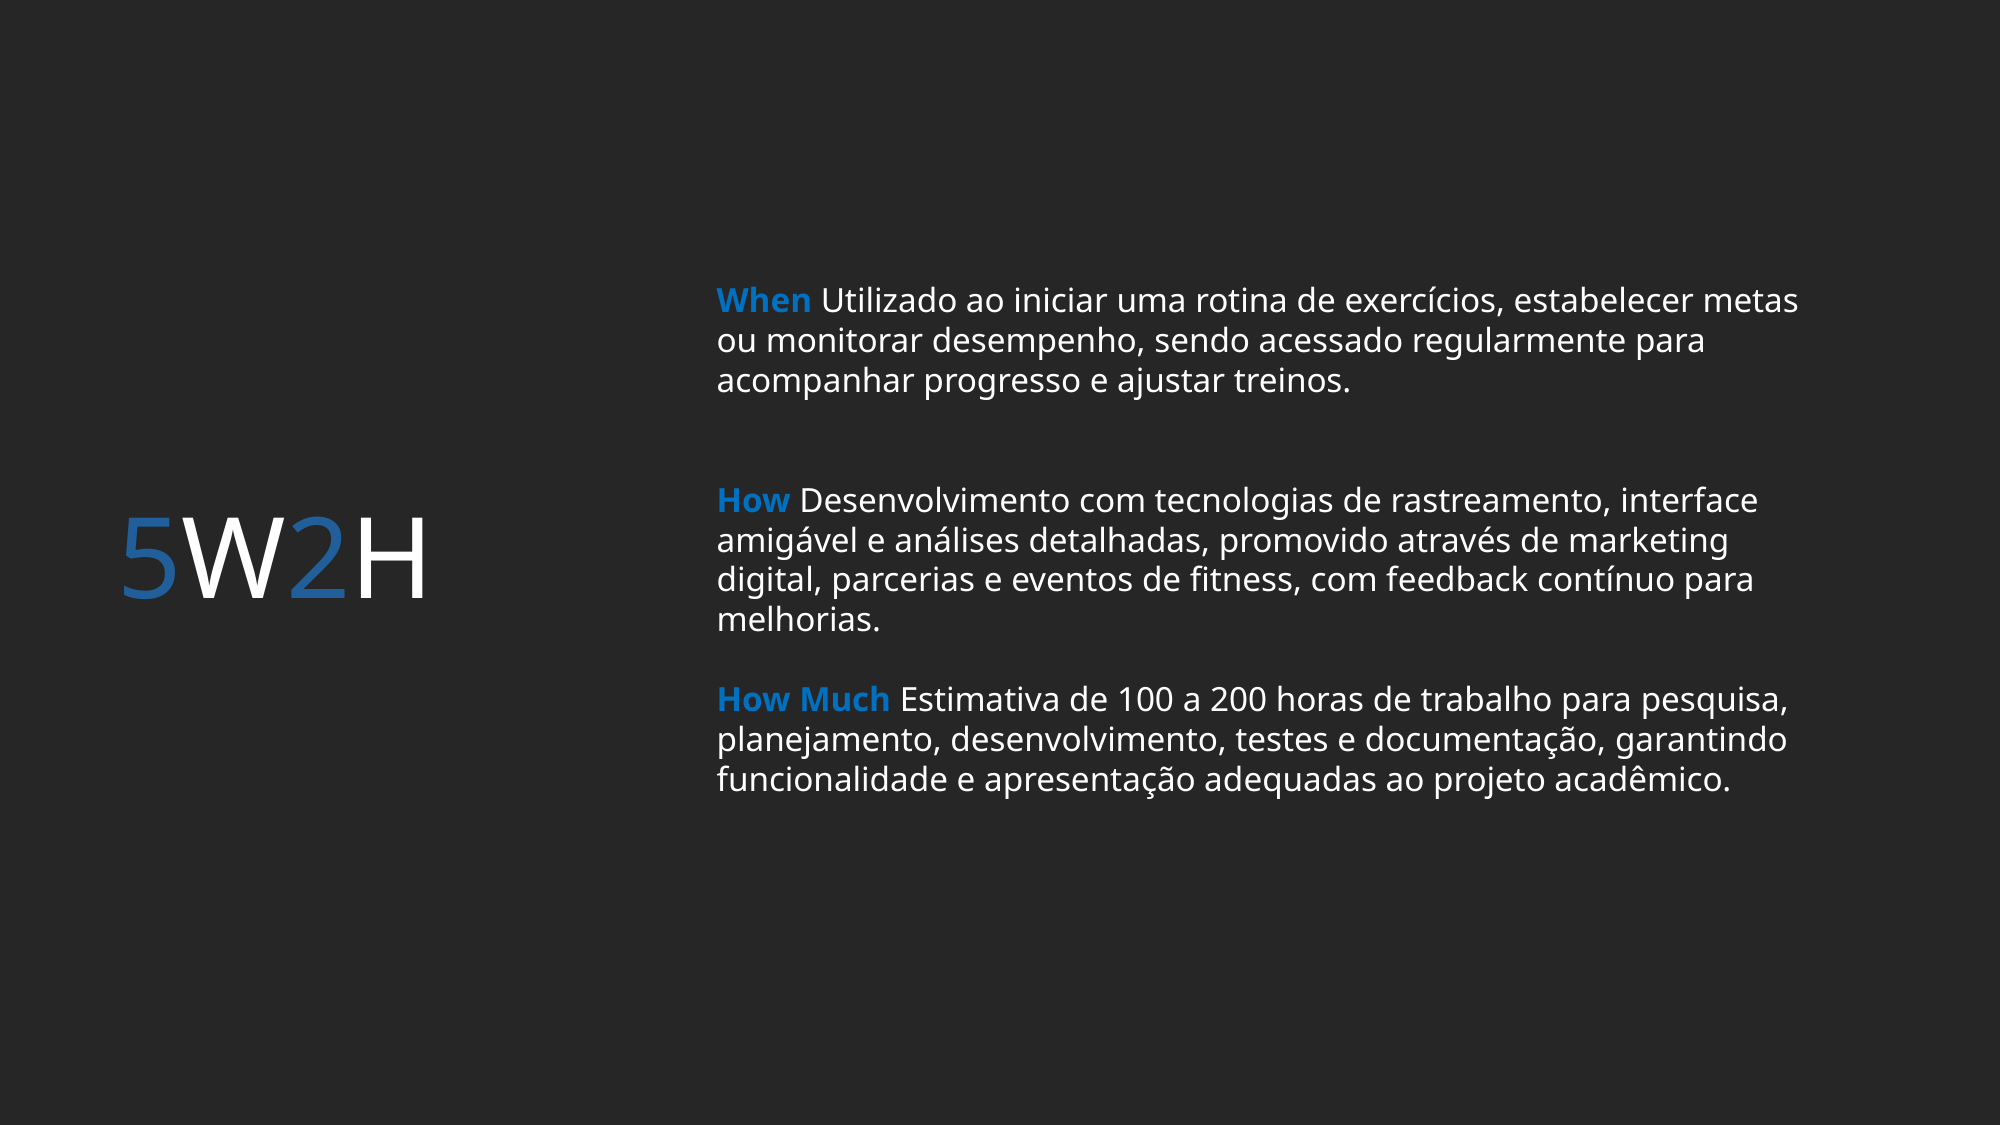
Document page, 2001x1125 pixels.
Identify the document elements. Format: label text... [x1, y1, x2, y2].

text_box When Utilizado ao iniciar uma rotina de exercícios, estabelecer metas ou monitorar desempenho, sendo acessado regularmente para acompanhar progresso e ajustar treinos. How Desenvolvimento com tecnologias de rastreamento, interface amigável e análises detalhadas, promovido através de marketing digital, parcerias e eventos de fitness, com feedback contínuo para melhorias. How Much Estimativa de 100 a 200 horas de trabalho para pesquisa, planejamento, desenvolvimento, testes e documentação, garantindo funcionalidade e apresentação adequadas ao projeto acadêmico. [701, 221, 1828, 856]
title 5W2H [102, 451, 465, 674]
